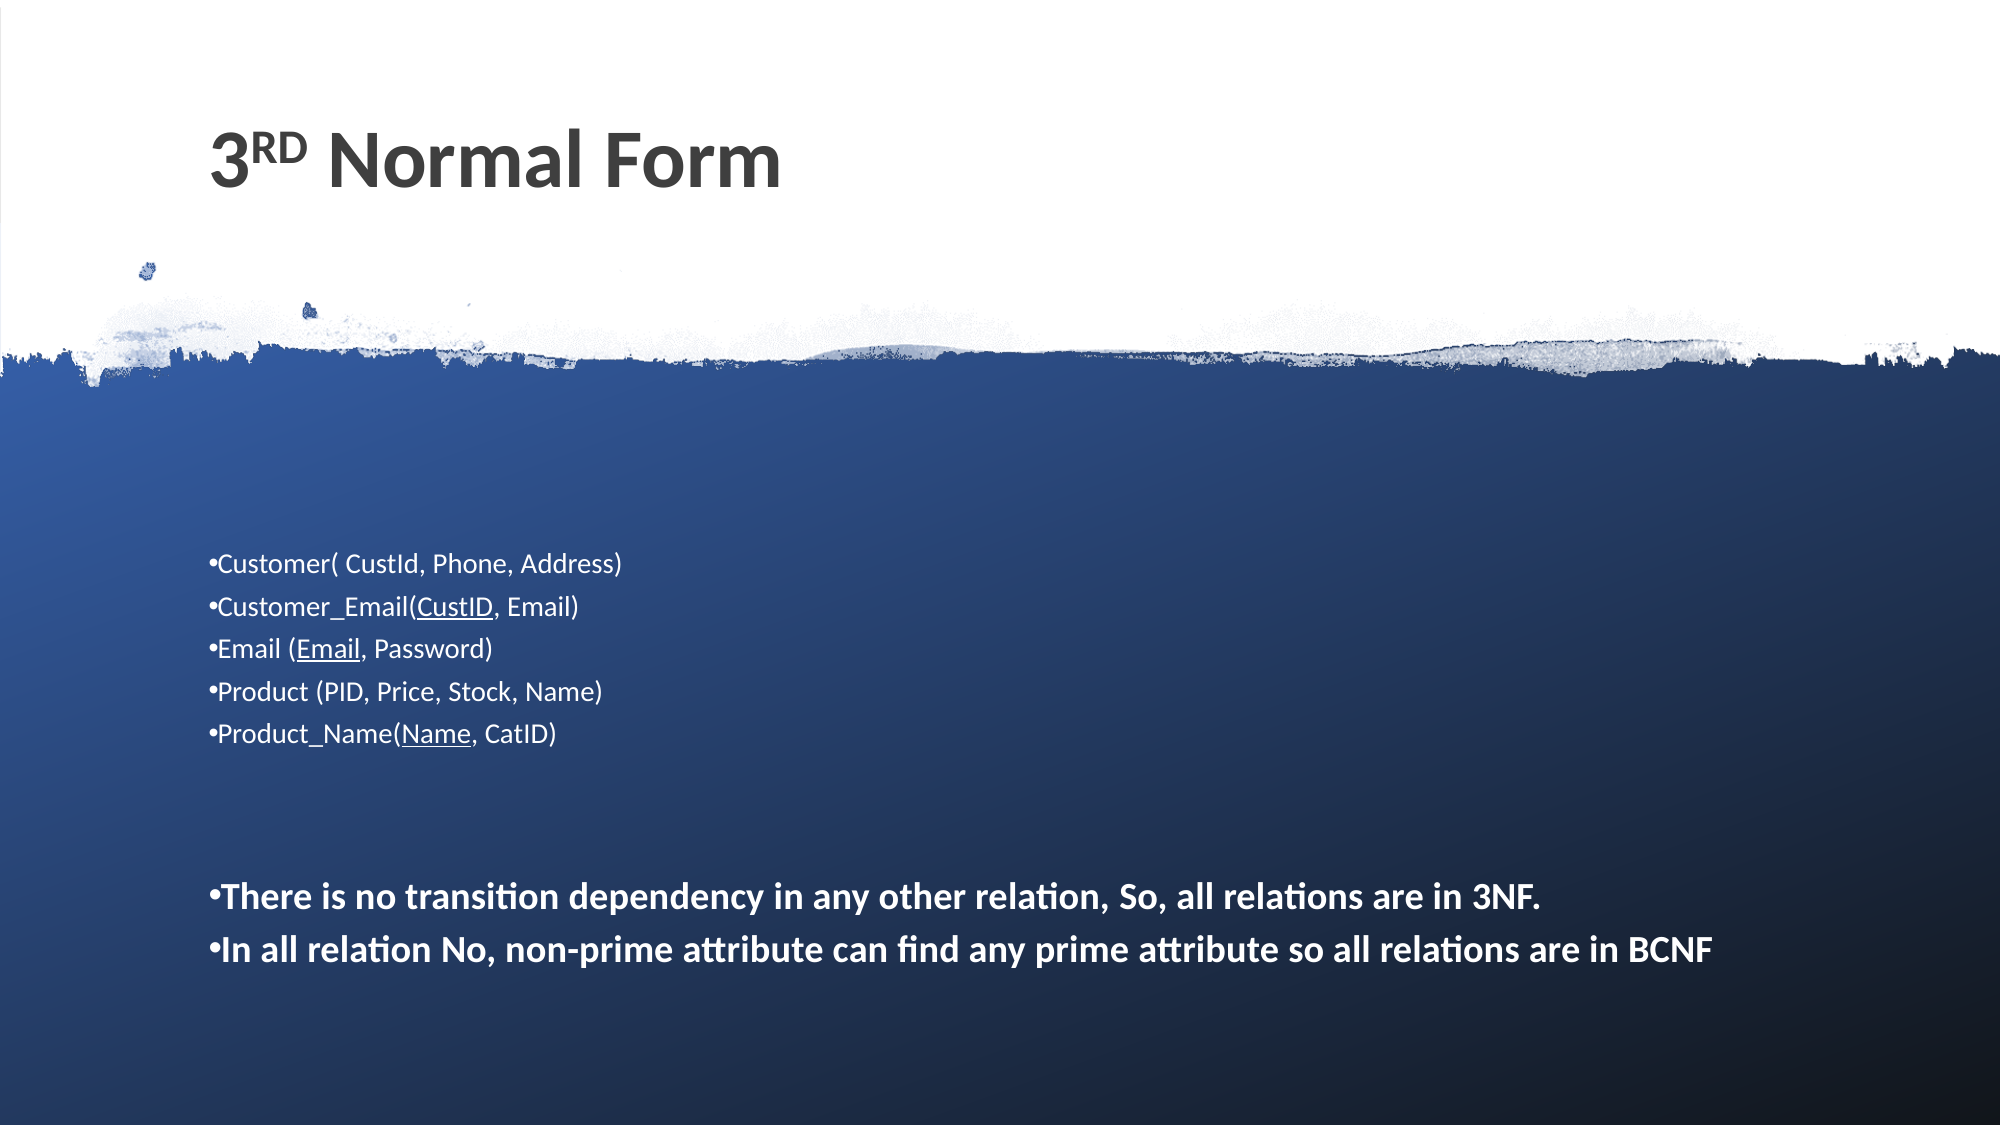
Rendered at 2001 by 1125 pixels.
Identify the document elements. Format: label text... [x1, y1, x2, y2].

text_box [0, 0, 2000, 501]
text_box [0, 512, 2000, 1125]
text_box Customer( CustId, Phone, Address) Customer_Email(CustID, Email) Email (Email, Password) Product (PID, Price, Stock, Name) Product_Name(Name, CatID) There is no transition dependency in any other relation, So, all relations are in 3NF. In all relation No, non-prime attribute can find any prime attribute so all relations are in BCNF [193, 512, 1807, 984]
